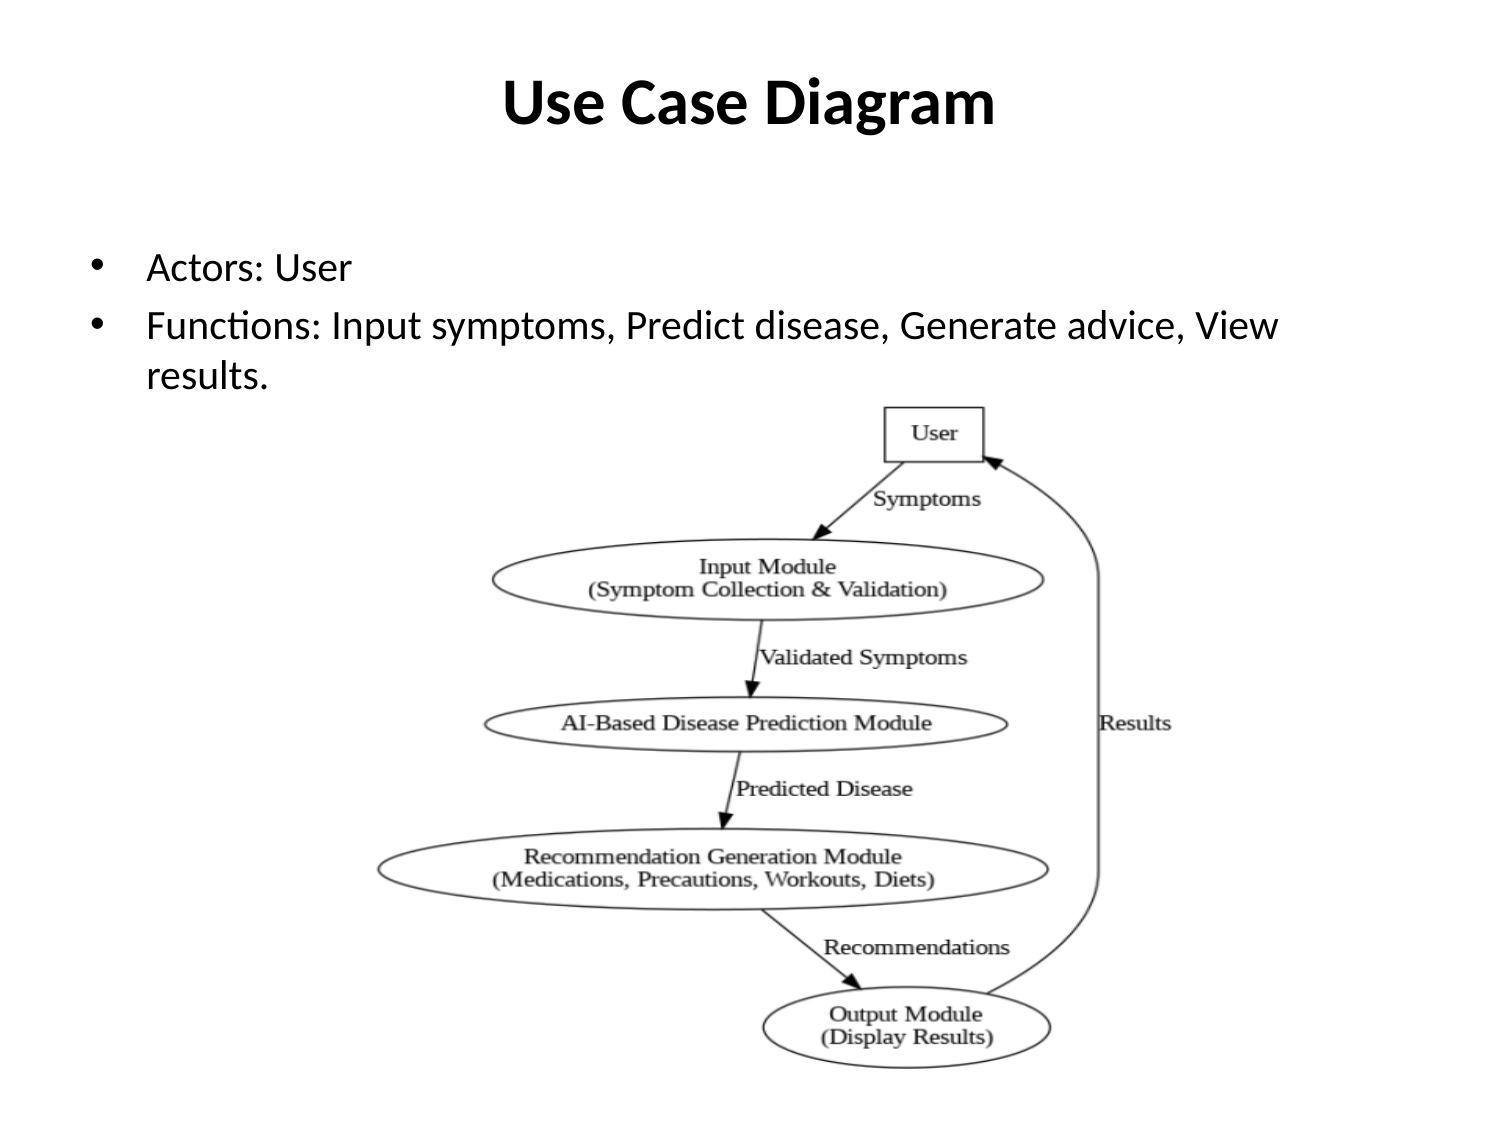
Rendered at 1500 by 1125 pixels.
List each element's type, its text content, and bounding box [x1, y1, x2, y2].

picture [278, 387, 1222, 1088]
list Use Case Diagram Actors: User Functions: Input symptoms, Predict disease, Generate advice, View results. [75, 50, 1425, 1005]
